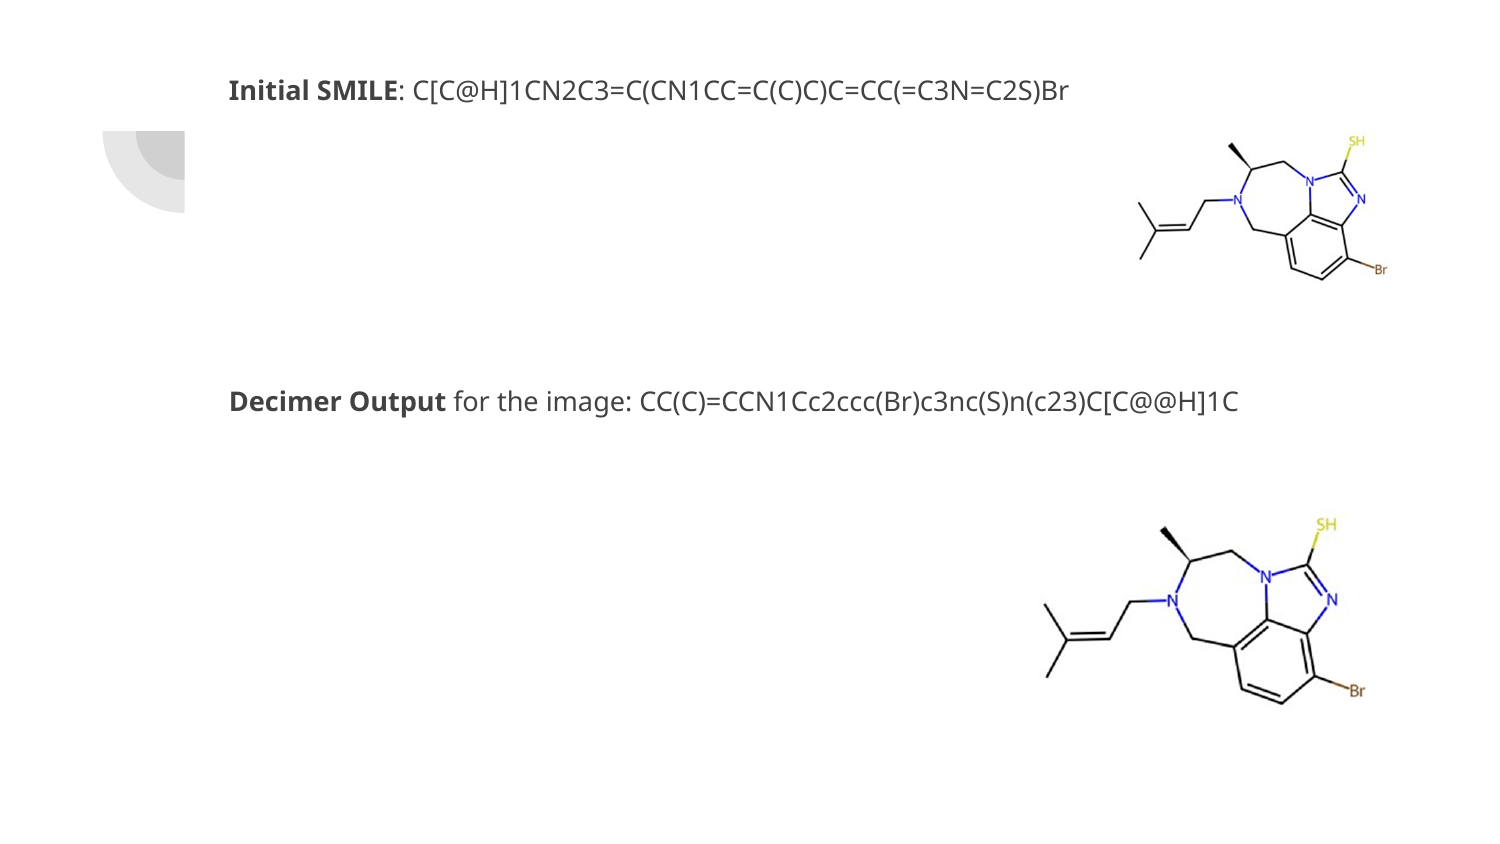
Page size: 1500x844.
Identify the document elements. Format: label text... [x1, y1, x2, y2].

picture [1028, 434, 1382, 787]
picture [1125, 71, 1399, 344]
list Initial SMILE: C[C@H]1CN2C3=C(CN1CC=C(C)C)C=CC(=C3N=C2S)Br Decimer Output for the image: CC(C)=CCN1Cc2ccc(Br)c3nc(S)n(c23)C[C@@H]1C [213, 54, 1368, 744]
